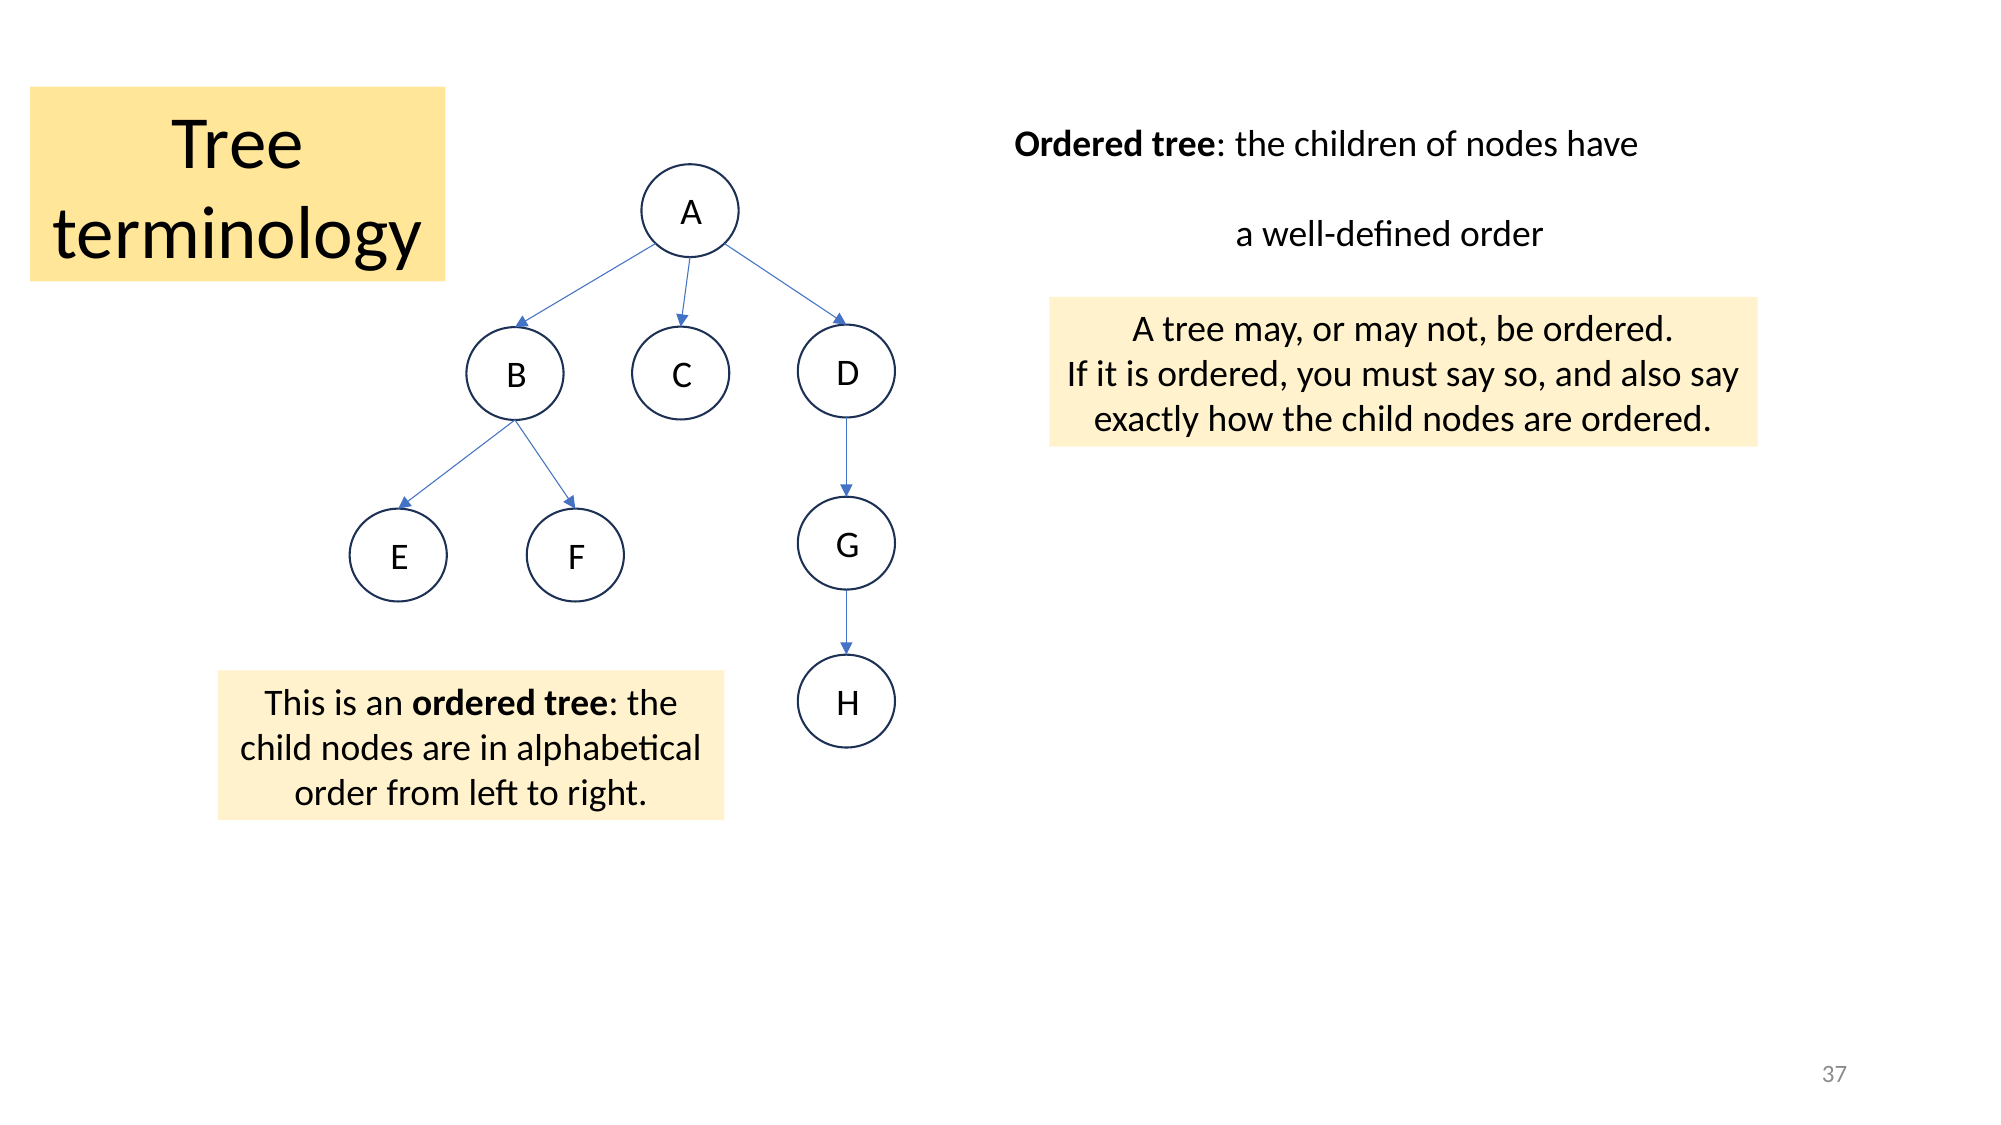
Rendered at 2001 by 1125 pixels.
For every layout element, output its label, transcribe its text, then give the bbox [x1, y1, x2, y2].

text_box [500, 508, 653, 602]
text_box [514, 243, 656, 328]
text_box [772, 496, 924, 590]
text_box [680, 257, 690, 327]
text_box This is an ordered tree: the child nodes are in alphabetical order from left to right. [217, 670, 725, 821]
slide_number 37 [1412, 1042, 1863, 1103]
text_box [724, 243, 847, 325]
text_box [606, 326, 758, 420]
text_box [615, 164, 768, 258]
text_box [772, 324, 924, 418]
text_box Tree terminology [30, 86, 446, 282]
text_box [514, 419, 576, 509]
text_box Ordered tree: the children of nodes have a well-defined order [999, 111, 1682, 261]
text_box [772, 654, 924, 748]
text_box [398, 419, 514, 509]
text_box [323, 508, 476, 602]
text_box A tree may, or may not, be ordered. If it is ordered, you must say so, and also say exactly how the child nodes are ordered. [1049, 296, 1758, 447]
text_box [440, 327, 593, 420]
